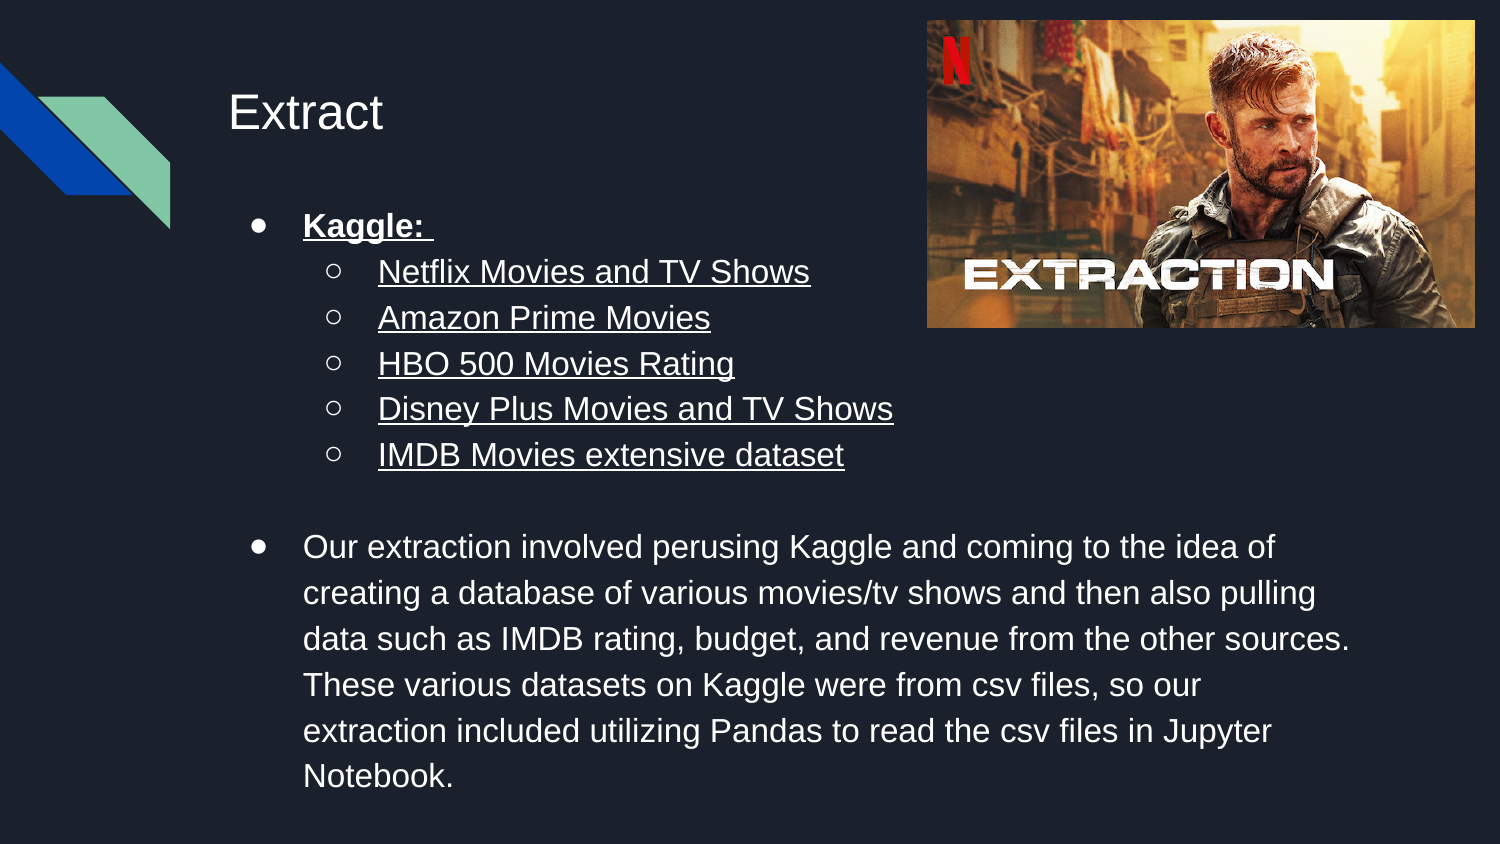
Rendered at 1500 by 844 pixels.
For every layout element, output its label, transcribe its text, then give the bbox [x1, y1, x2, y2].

title Extract [212, 64, 922, 183]
list Kaggle: Netflix Movies and TV Shows Amazon Prime Movies HBO 500 Movies Rating Disney Plus Movies and TV Shows IMDB Movies extensive dataset Our extraction involved perusing Kaggle and coming to the idea of creating a database of various movies/tv shows and then also pulling data such as IMDB rating, budget, and revenue from the other sources. These various datasets on Kaggle were from csv files, so our extraction included utilizing Pandas to read the csv files in Jupyter Notebook. [212, 183, 1368, 661]
picture [927, 20, 1475, 329]
